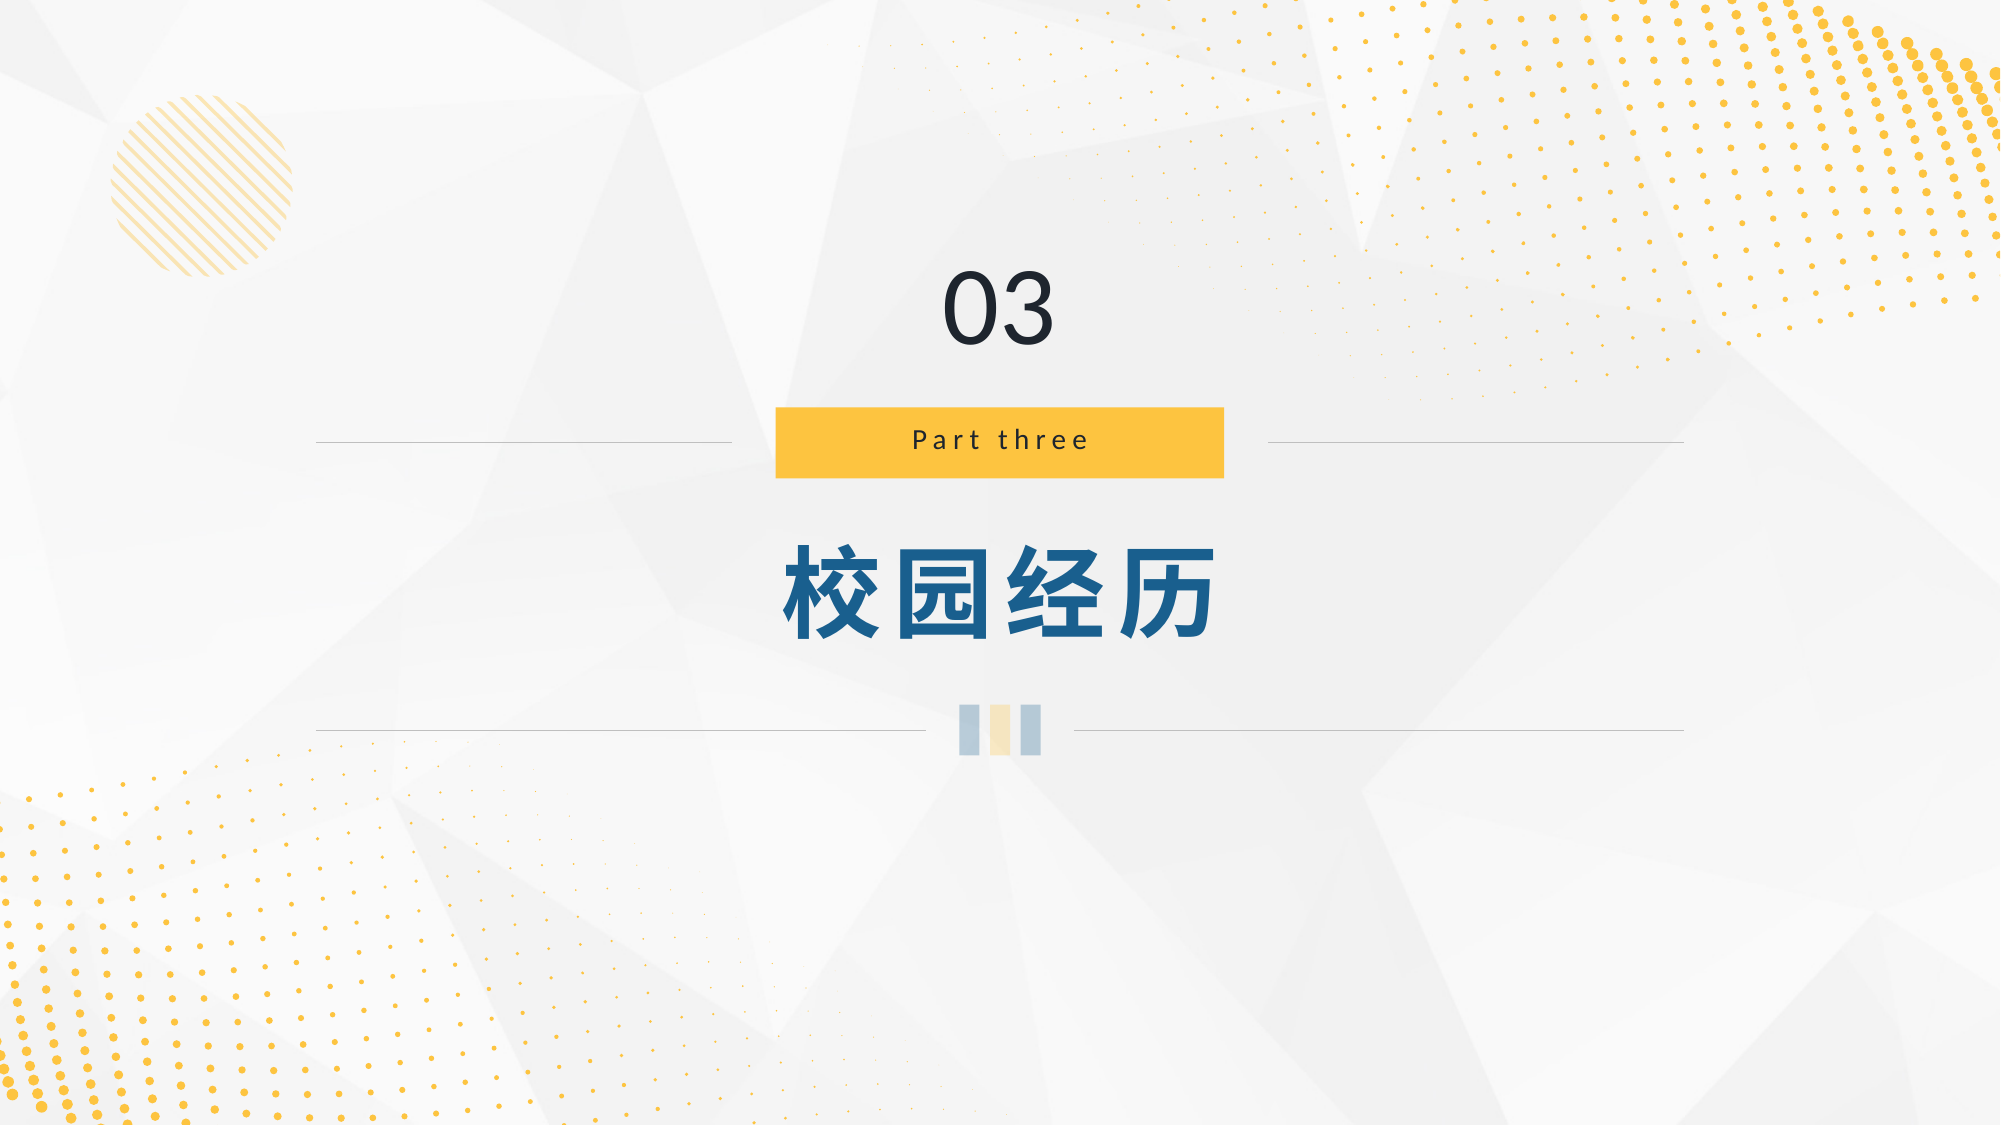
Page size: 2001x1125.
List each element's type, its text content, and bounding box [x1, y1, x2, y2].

list Part three [852, 424, 1147, 468]
list 校园经历 [427, 530, 1573, 653]
picture [0, 0, 2000, 1125]
list 03 [942, 247, 1058, 370]
